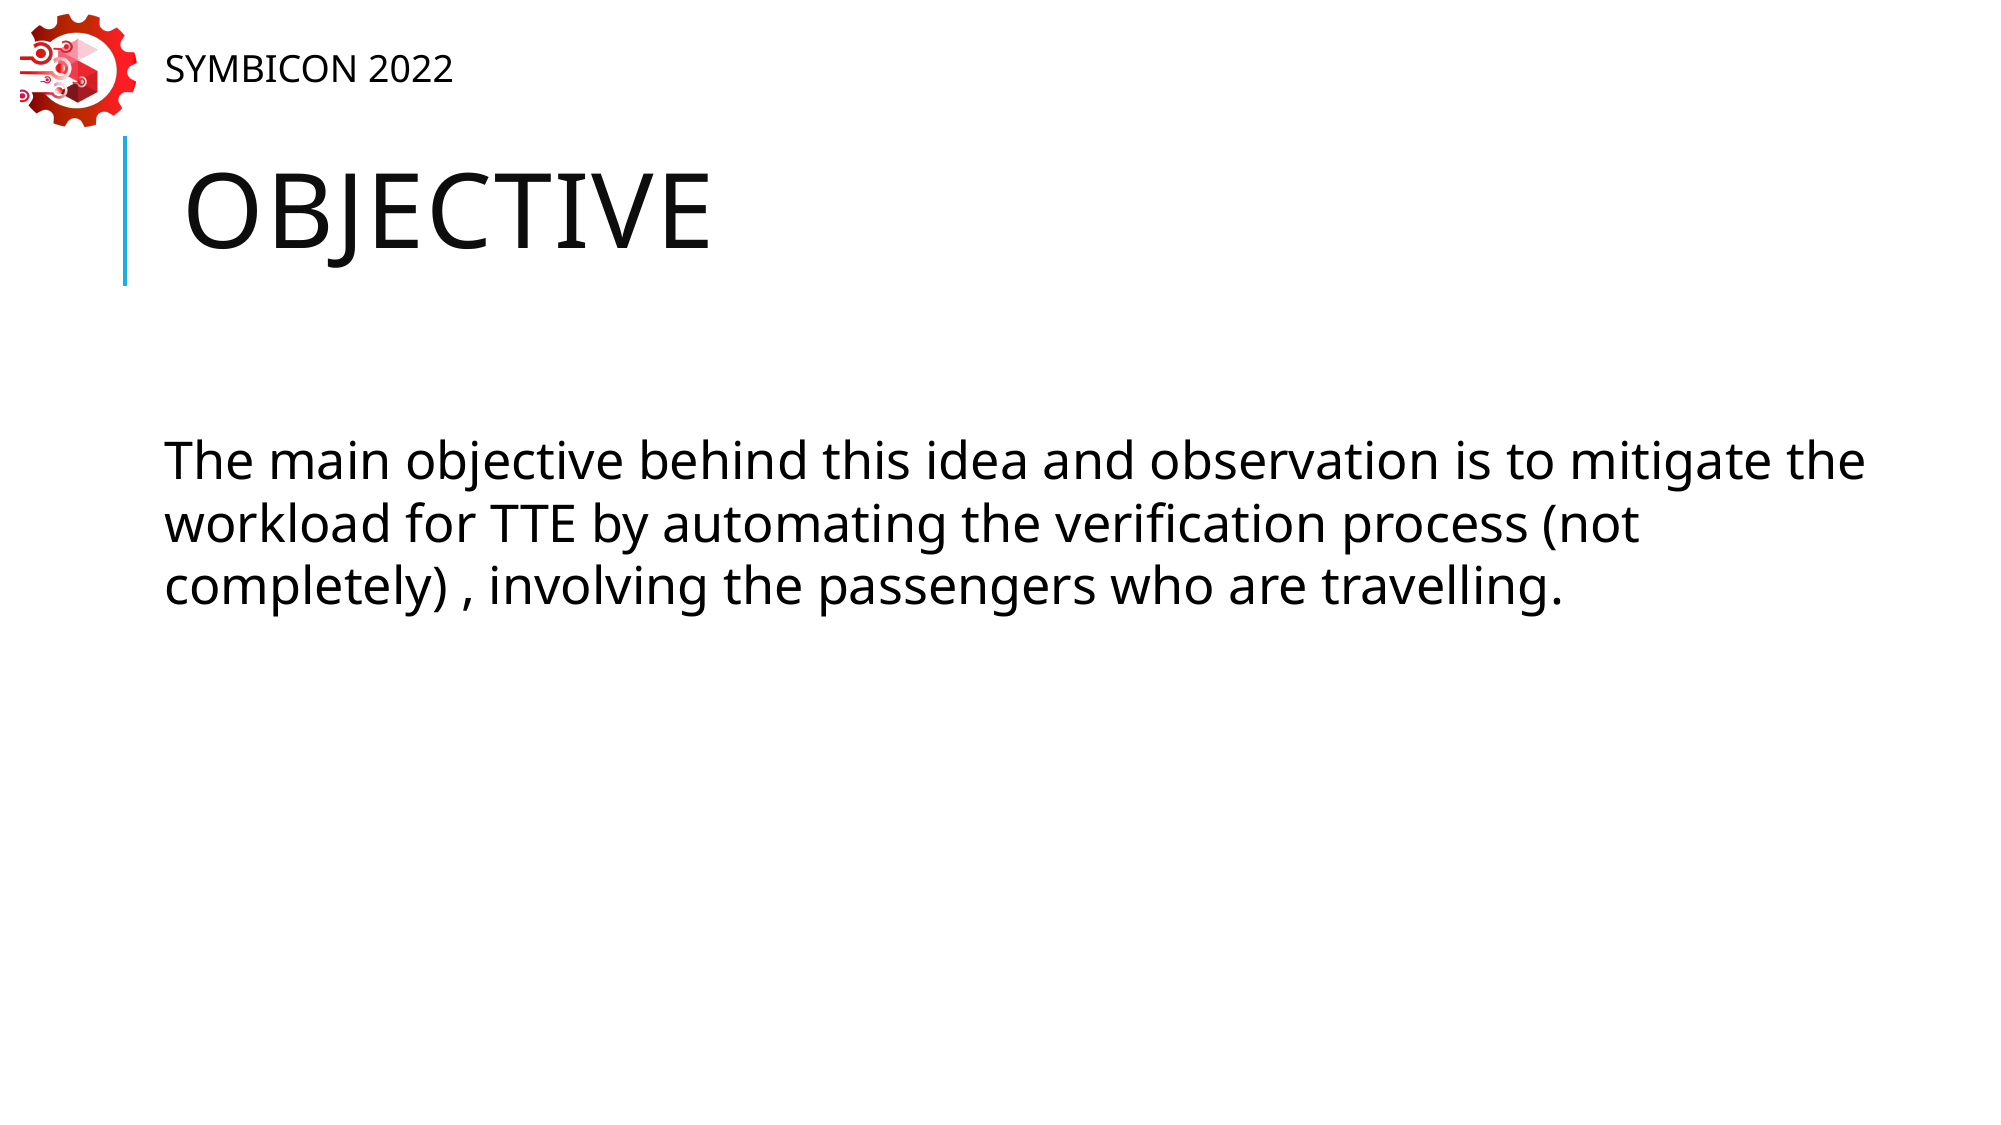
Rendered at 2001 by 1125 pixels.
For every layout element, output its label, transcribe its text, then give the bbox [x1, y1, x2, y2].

picture [20, 10, 137, 127]
title objective [168, 96, 1763, 342]
text_box SYMBICON 2022 [149, 38, 1150, 98]
text_box The main objective behind this idea and observation is to mitigate the workload for TTE by automating the verification process (not completely) , involving the passengers who are travelling. [149, 420, 1907, 623]
